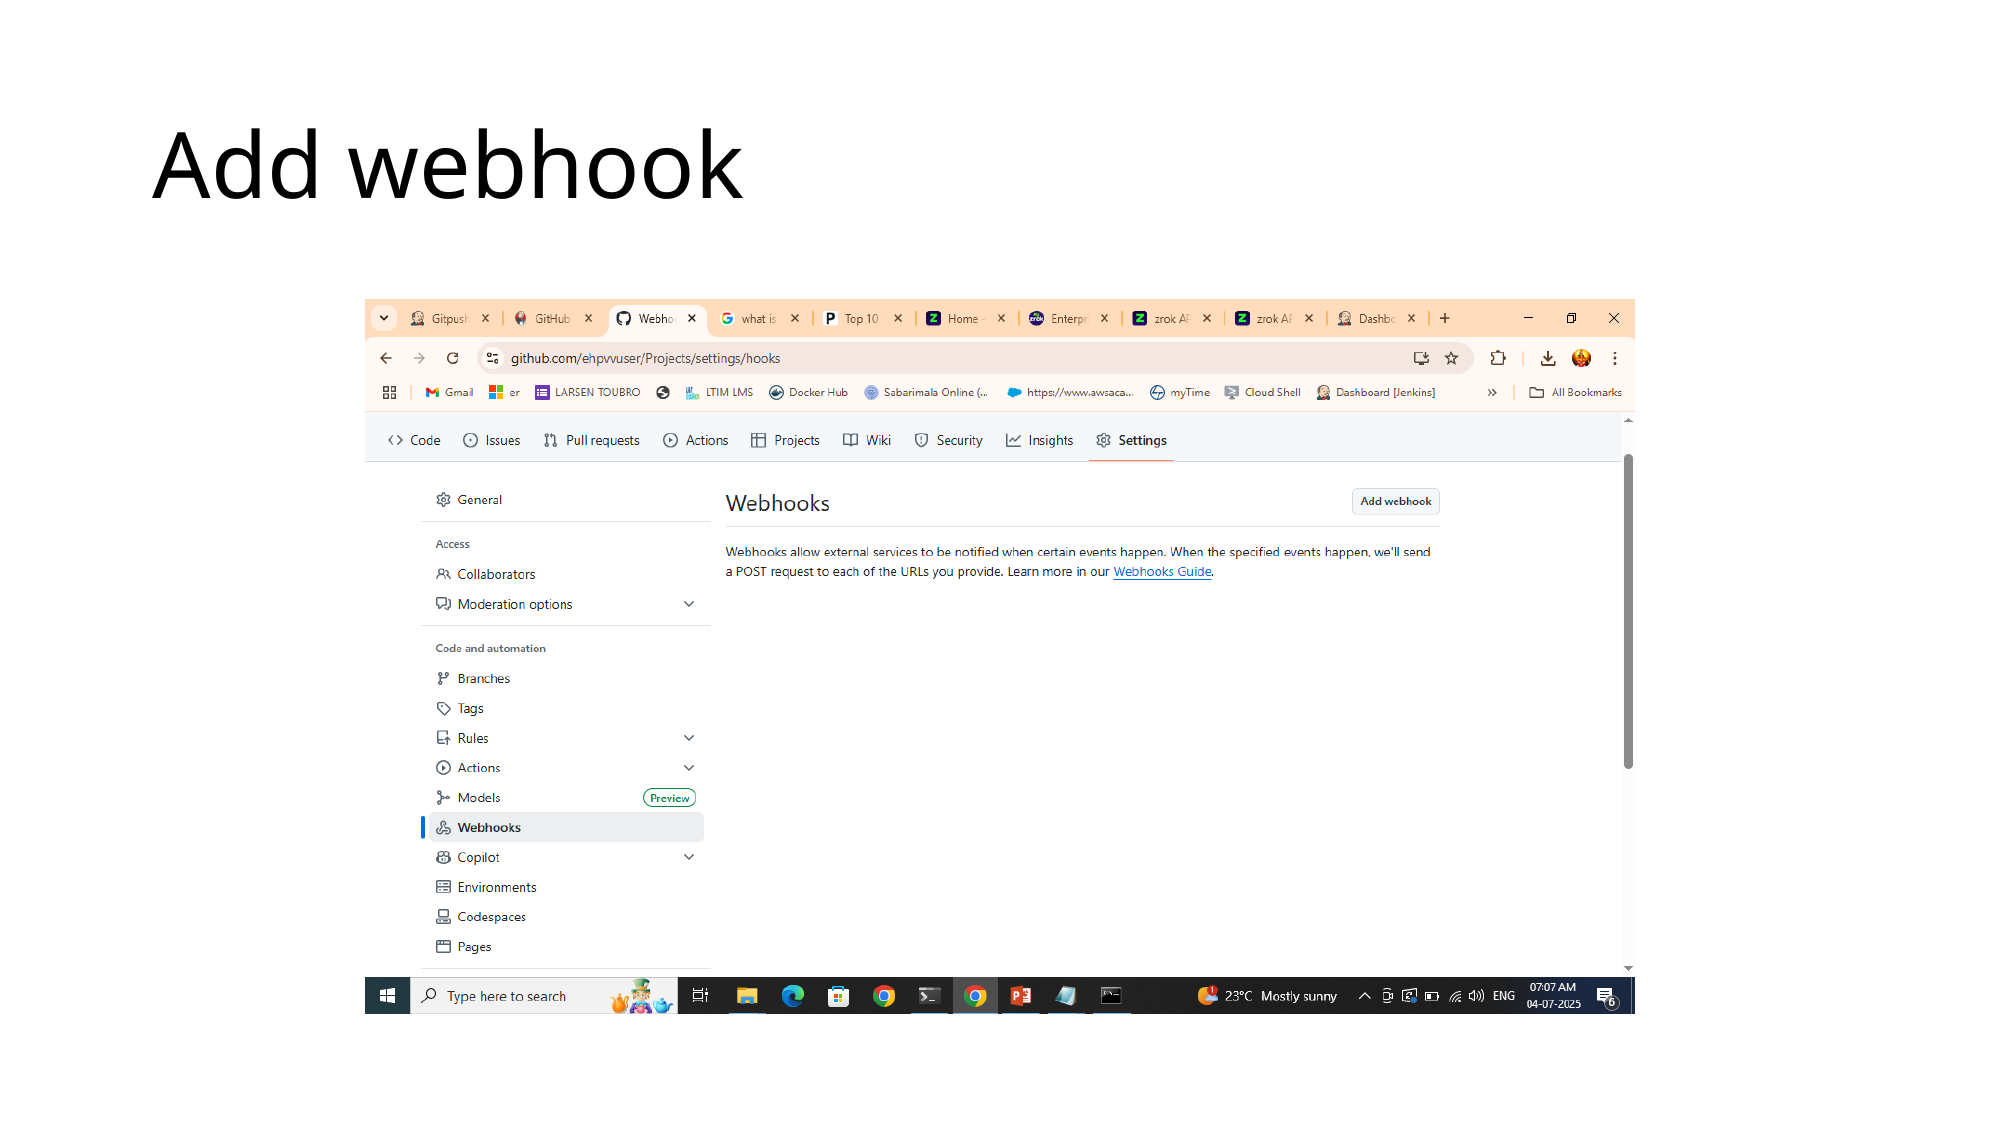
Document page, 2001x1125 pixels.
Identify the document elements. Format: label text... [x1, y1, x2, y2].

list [365, 299, 1635, 1014]
title Add webhook [137, 59, 1863, 278]
